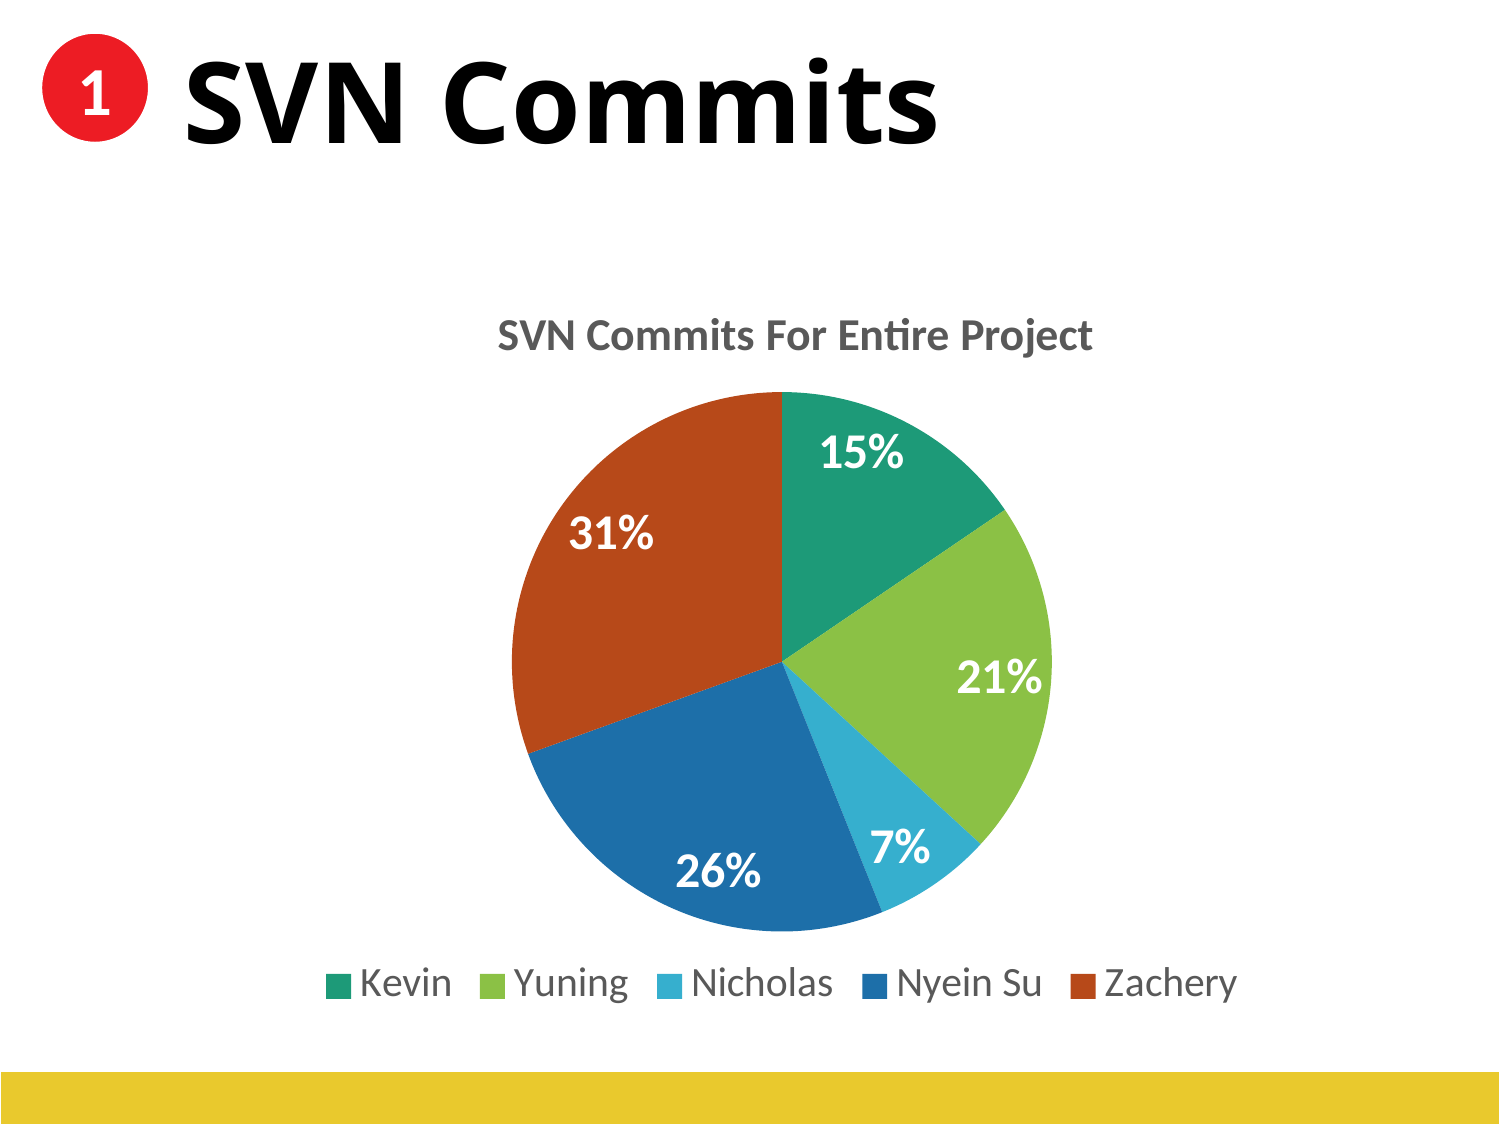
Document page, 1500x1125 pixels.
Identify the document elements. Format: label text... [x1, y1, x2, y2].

text_box 1 [40, 31, 151, 144]
text_box SVN Commits [169, 23, 1192, 174]
text_box [0, 1069, 1500, 1125]
chart [122, 281, 1442, 1017]
